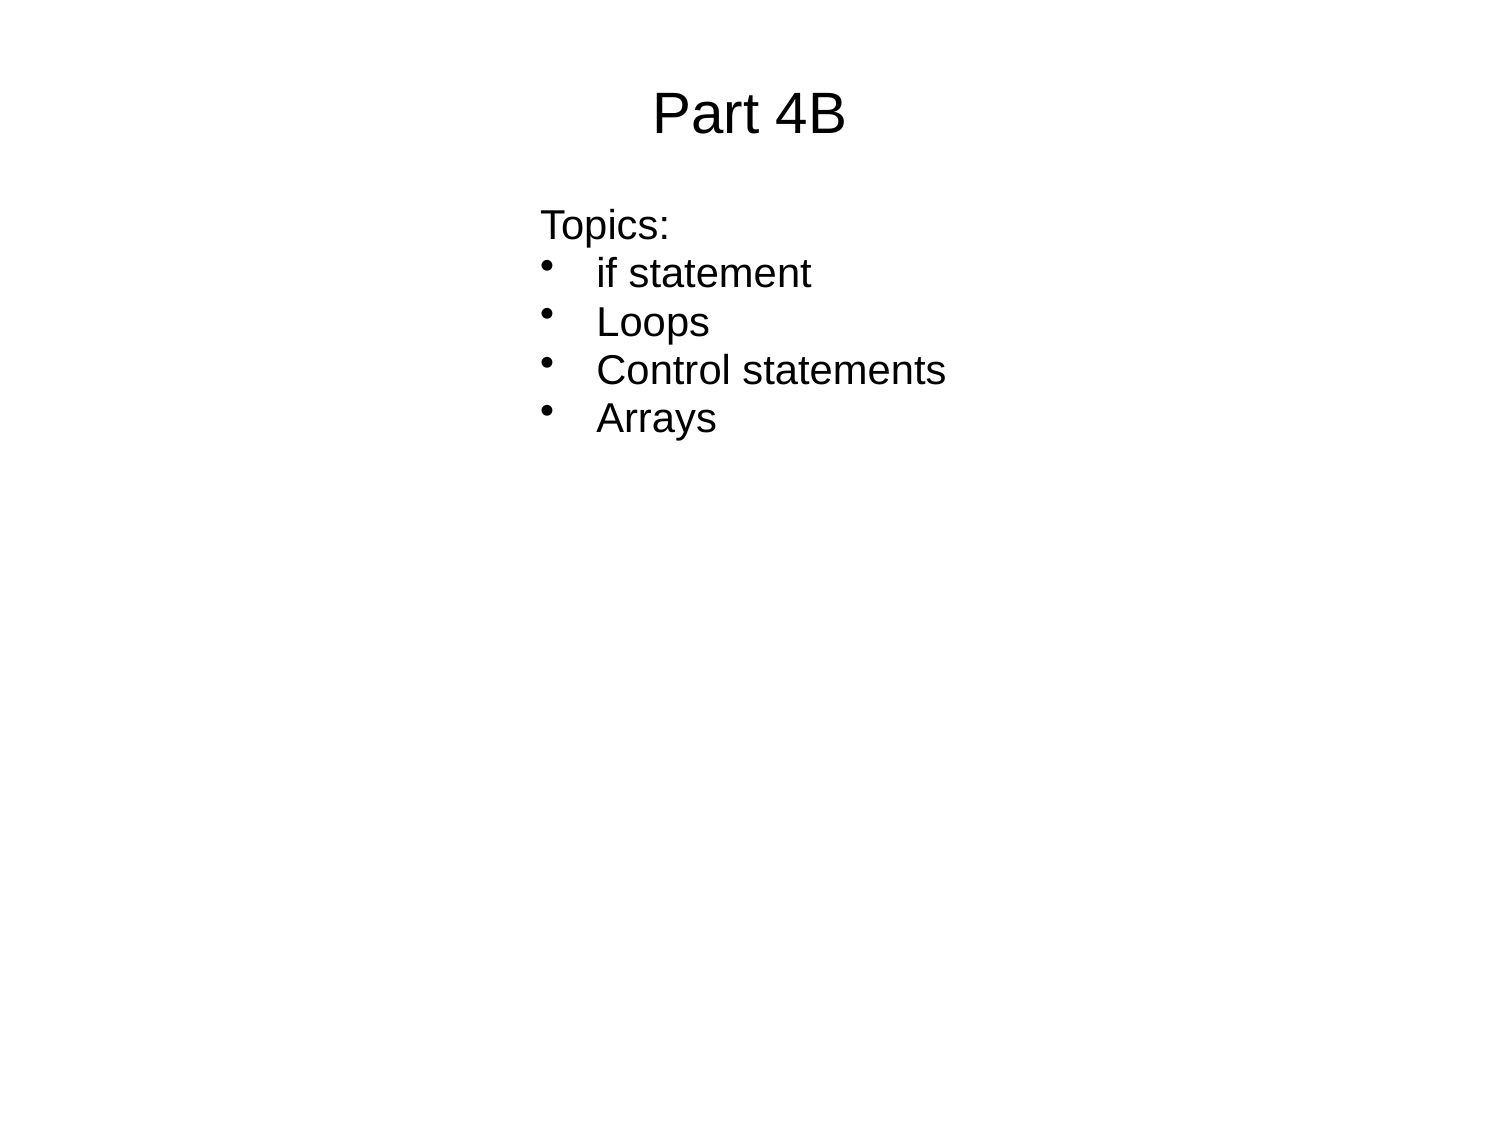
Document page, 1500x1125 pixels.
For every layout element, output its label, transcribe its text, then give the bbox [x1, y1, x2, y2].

list Topics: if statement Loops Control statements Arrays [524, 199, 1163, 626]
title Part 4B [74, 44, 1426, 176]
